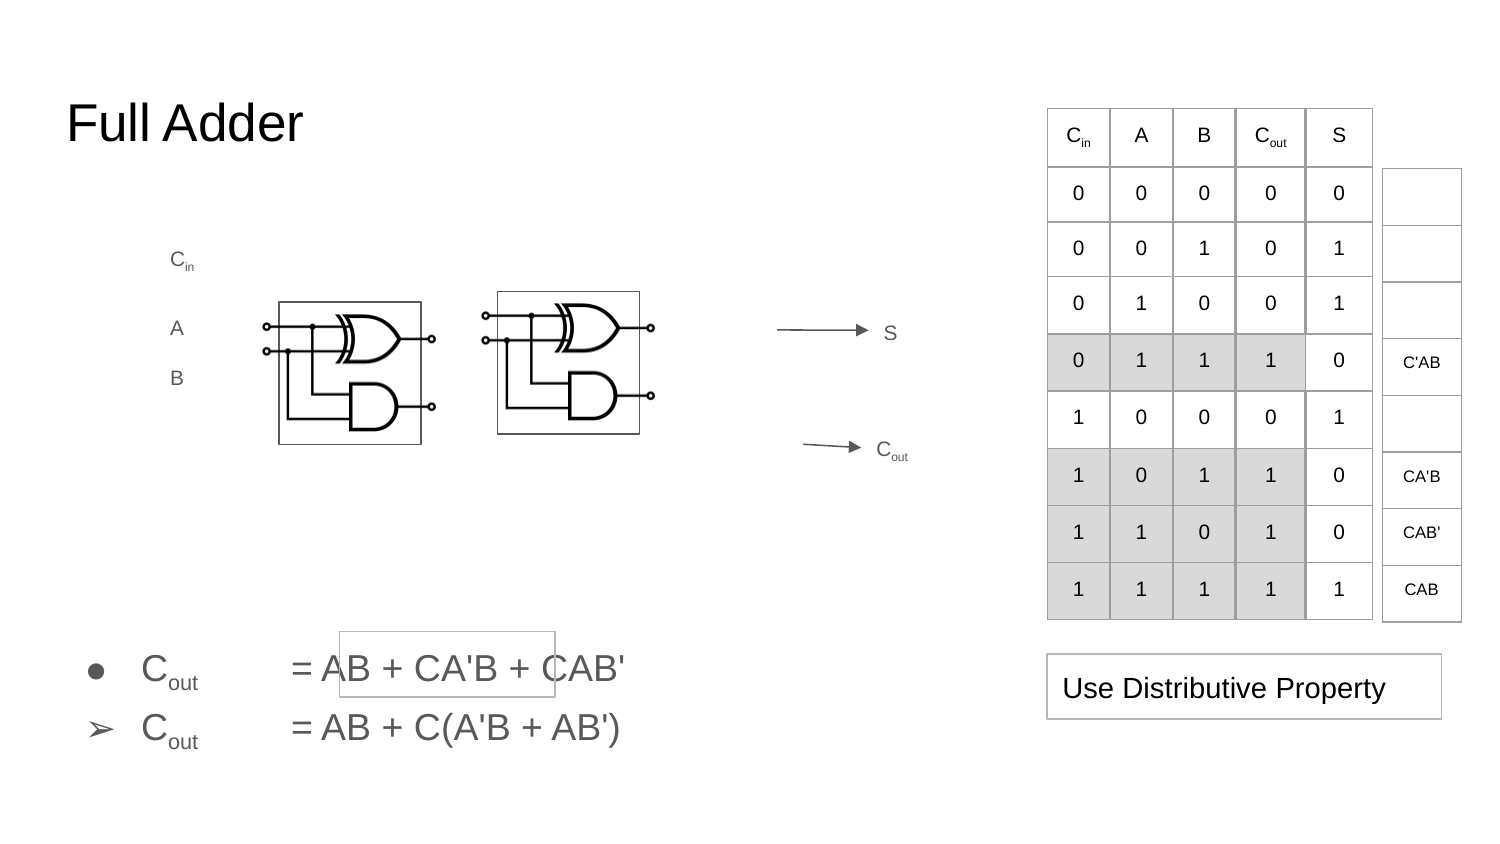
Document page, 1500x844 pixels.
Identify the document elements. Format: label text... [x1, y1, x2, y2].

table_cell 1 [1174, 335, 1234, 390]
table_cell 1 [1307, 392, 1372, 448]
table_header S [1307, 109, 1372, 166]
table_cell 1 [1048, 392, 1109, 448]
table_cell 0 [1306, 335, 1372, 390]
table_cell 0 [1237, 277, 1304, 333]
list Cout = AB + CA'B + CAB' Cout = AB + C(A'B + AB') [51, 189, 1449, 844]
table_cell 1 [1111, 506, 1172, 562]
text_box B [154, 346, 226, 404]
table_cell 0 [1174, 506, 1234, 562]
table_cell CAB [1383, 566, 1461, 621]
table_cell 1 [1307, 277, 1372, 333]
table_cell 1 [1111, 335, 1172, 390]
text_box Cout [861, 416, 933, 479]
table_cell 1 [1048, 506, 1109, 562]
table_cell 0 [1048, 277, 1109, 333]
table_cell 1 [1174, 223, 1234, 276]
table_cell 1 [1307, 563, 1372, 619]
text_box S [868, 301, 940, 359]
table_header Cin [1048, 109, 1109, 166]
text_box [497, 291, 640, 300]
table_cell 1 [1111, 277, 1172, 333]
table_cell 0 [1111, 223, 1172, 276]
table_cell 0 [1174, 168, 1234, 221]
table_cell [1383, 283, 1461, 338]
table_cell 0 [1307, 449, 1372, 505]
table_cell CAB' [1383, 509, 1461, 565]
table_cell 0 [1237, 168, 1304, 221]
table_cell 0 [1111, 168, 1172, 221]
table_cell 0 [1048, 223, 1109, 276]
table_cell [1383, 396, 1461, 451]
table_cell 0 [1048, 335, 1109, 390]
table_cell 1 [1237, 335, 1305, 390]
table_cell 1 [1307, 223, 1372, 276]
table_cell 0 [1111, 449, 1172, 505]
text_box [279, 302, 421, 311]
table_cell 0 [1237, 392, 1304, 448]
table_cell 1 [1237, 449, 1304, 505]
picture [477, 301, 660, 424]
text_box Cin [154, 226, 226, 289]
table_cell [778, 331, 856, 335]
table_cell 1 [1174, 449, 1234, 505]
table_header [1383, 169, 1461, 225]
table_cell 1 [1237, 563, 1304, 619]
table_cell 0 [1237, 223, 1304, 276]
table_cell 0 [1111, 392, 1172, 448]
table_cell C'AB [1383, 339, 1461, 395]
table_cell 1 [1111, 563, 1172, 619]
text_box Use Distributive Property [1047, 653, 1442, 719]
table_cell 0 [1307, 506, 1372, 562]
text_box [339, 631, 555, 697]
text_box A [154, 296, 226, 346]
table_cell [1383, 226, 1461, 281]
table_cell 0 [1307, 168, 1372, 221]
picture [258, 312, 441, 435]
table_cell 1 [1048, 563, 1109, 619]
title Full Adder [51, 72, 1449, 167]
table_cell 0 [1174, 277, 1234, 333]
table_header A [1111, 109, 1172, 166]
table_cell 1 [1048, 449, 1109, 505]
table_cell 0 [1174, 392, 1234, 448]
table_header Cout [1237, 109, 1304, 166]
table_cell 1 [1237, 506, 1304, 562]
table_header B [1174, 109, 1234, 166]
table_cell CA'B [1383, 453, 1461, 508]
table_cell 1 [1174, 563, 1234, 619]
table_cell 0 [1048, 168, 1109, 221]
